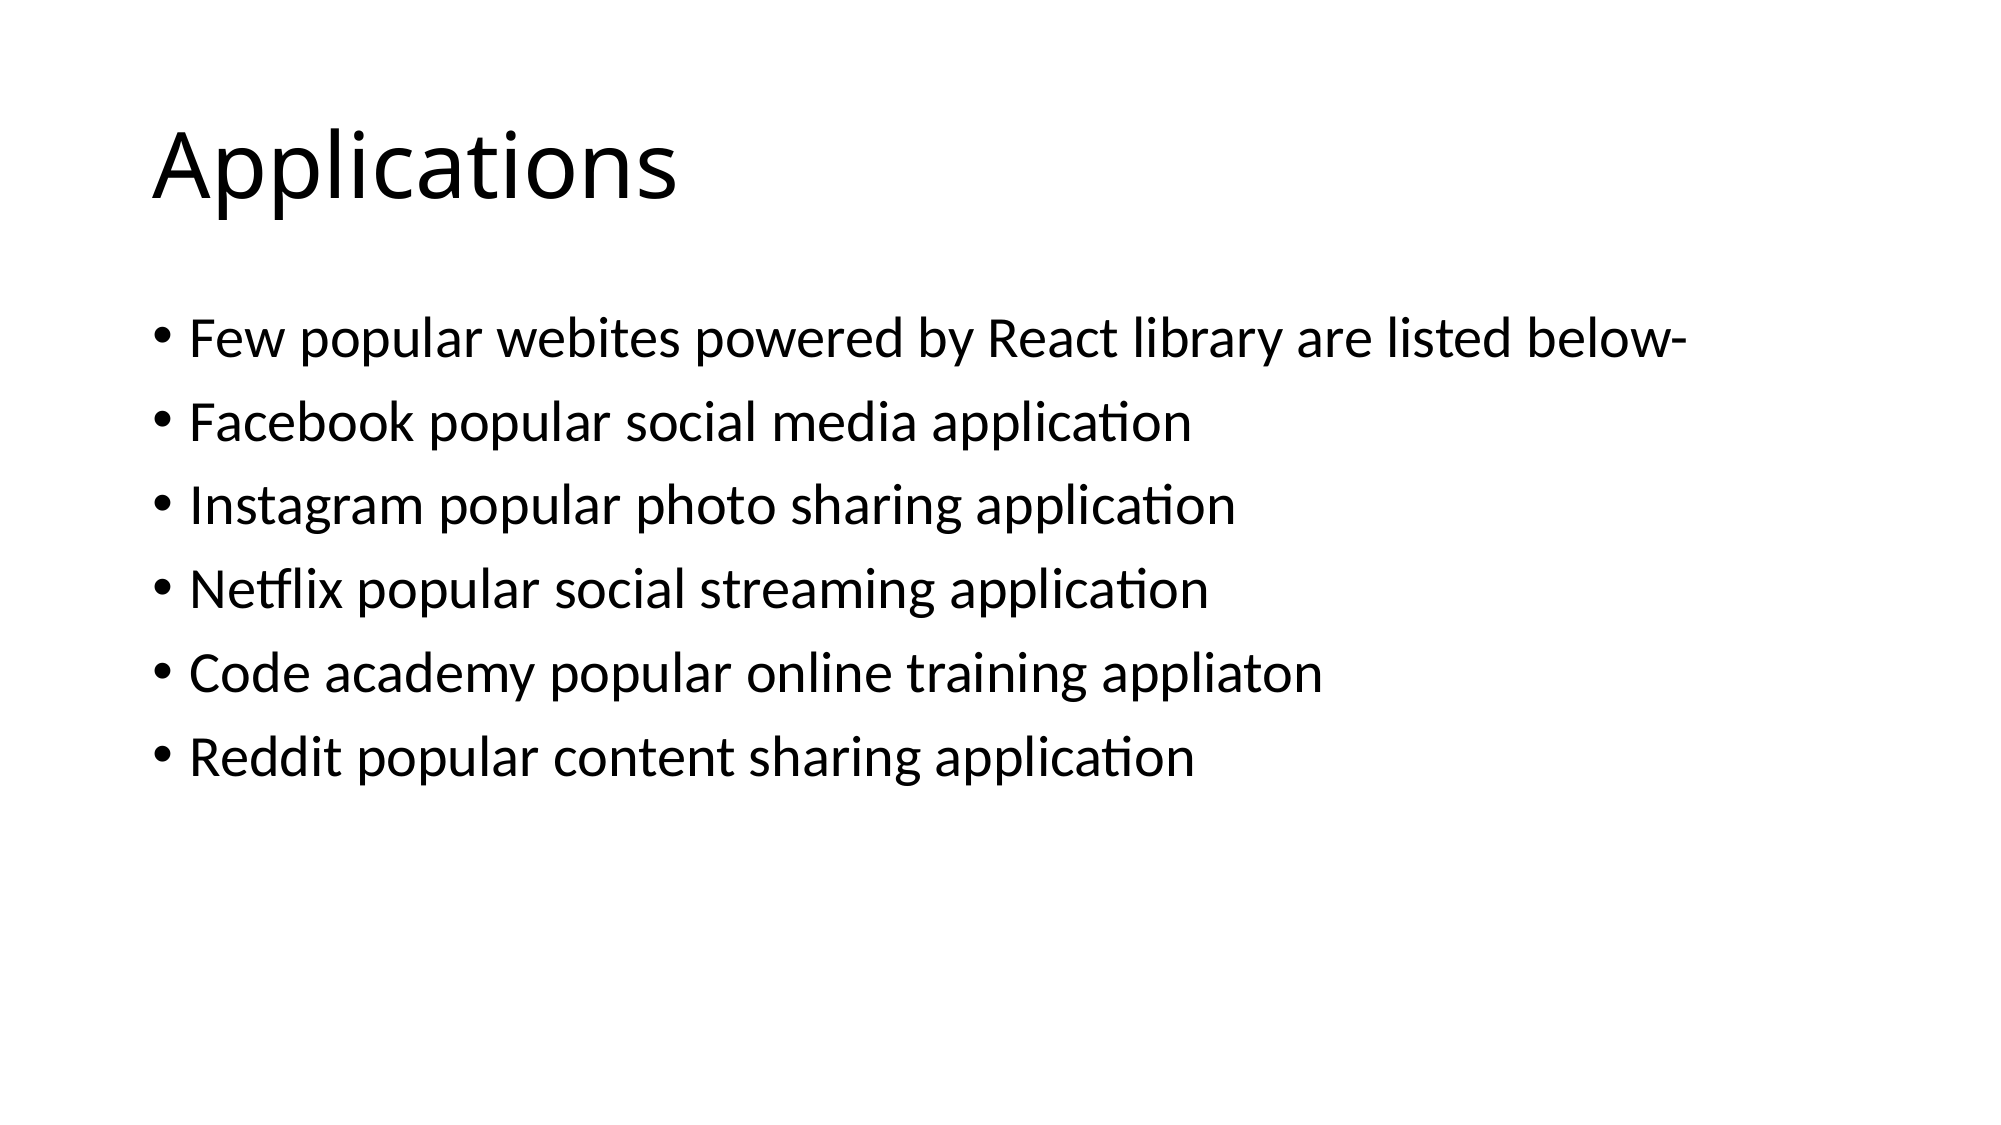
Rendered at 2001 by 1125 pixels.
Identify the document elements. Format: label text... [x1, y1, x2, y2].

list Few popular webites powered by React library are listed below- Facebook popular social media application Instagram popular photo sharing application Netflix popular social streaming application Code academy popular online training appliaton Reddit popular content sharing application [137, 299, 1863, 1014]
title Applications [137, 59, 1863, 278]
